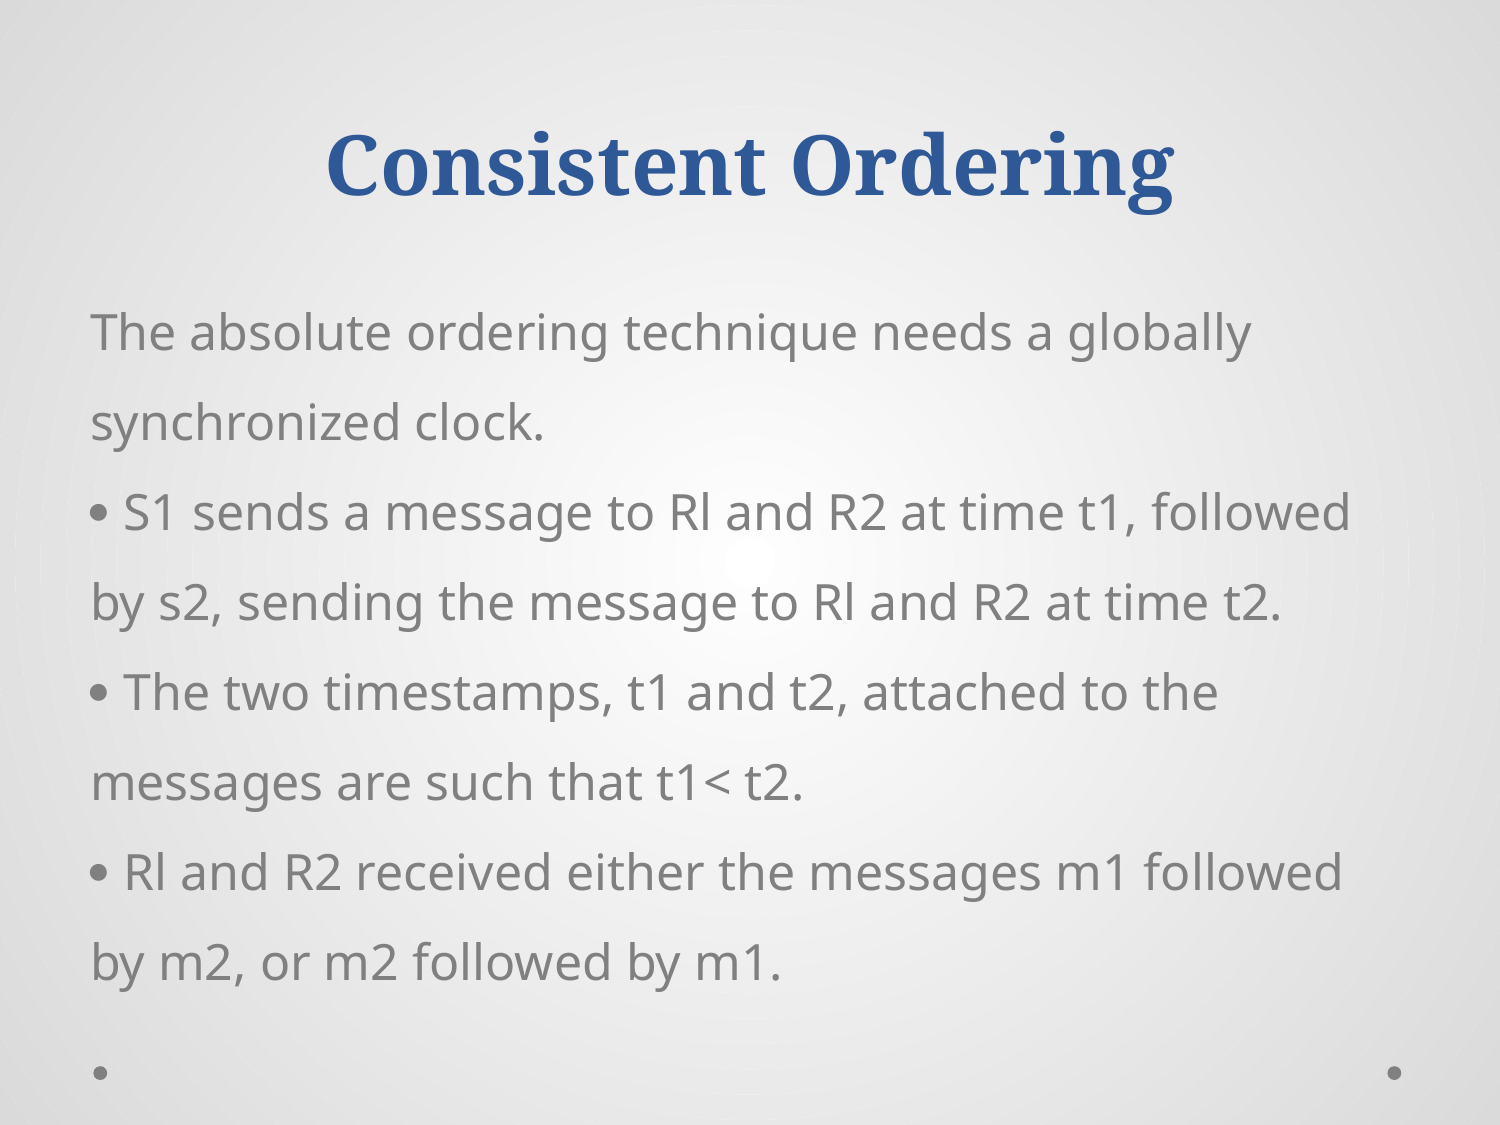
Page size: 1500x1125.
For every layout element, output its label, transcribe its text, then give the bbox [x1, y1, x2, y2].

title Consistent Ordering [75, 0, 1425, 220]
list The absolute ordering technique needs a globally synchronized clock.  S1 sends a message to Rl and R2 at time t1, followed by s2, sending the message to Rl and R2 at time t2.  The two timestamps, t1 and t2, attached to the messages are such that t1< t2.  Rl and R2 received either the messages m1 followed by m2, or m2 followed by m1. [75, 262, 1425, 1005]
